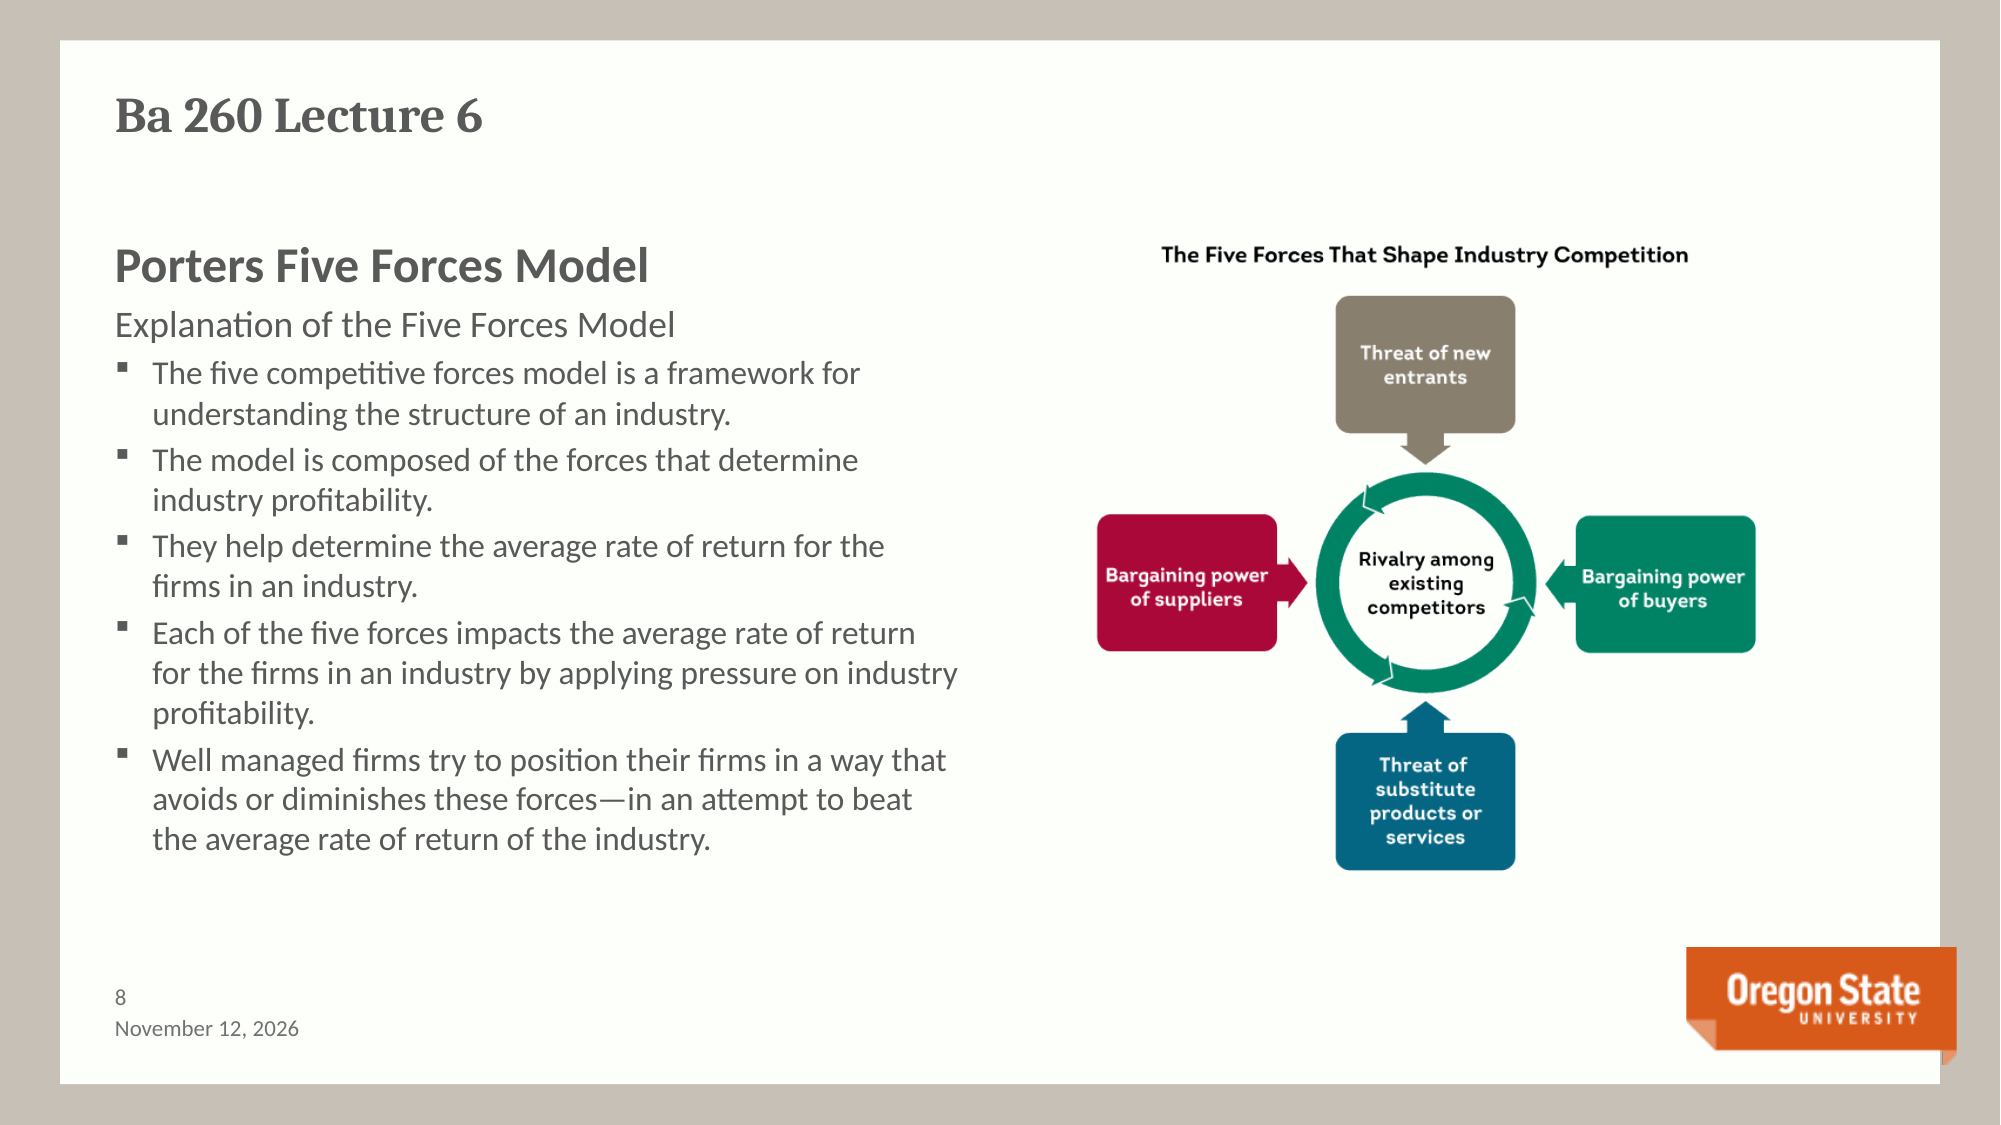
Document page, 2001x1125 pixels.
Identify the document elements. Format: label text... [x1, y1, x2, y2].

picture [1086, 224, 1768, 897]
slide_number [99, 1012, 500, 1043]
title Ba 260 Lecture 6 [99, 75, 1900, 188]
slide_number 7 [99, 982, 180, 1013]
list Porters Five Forces Model Explanation of the Five Forces Model The five competitive forces model is a framework for understanding the structure of an industry. The model is composed of the forces that determine industry profitability. They help determine the average rate of return for the firms in an industry. Each of the five forces impacts the average rate of return for the firms in an industry by applying pressure on industry profitability. Well managed firms try to position their firms in a way that avoids or diminishes these forces—in an attempt to beat the average rate of return of the industry. [99, 224, 976, 938]
